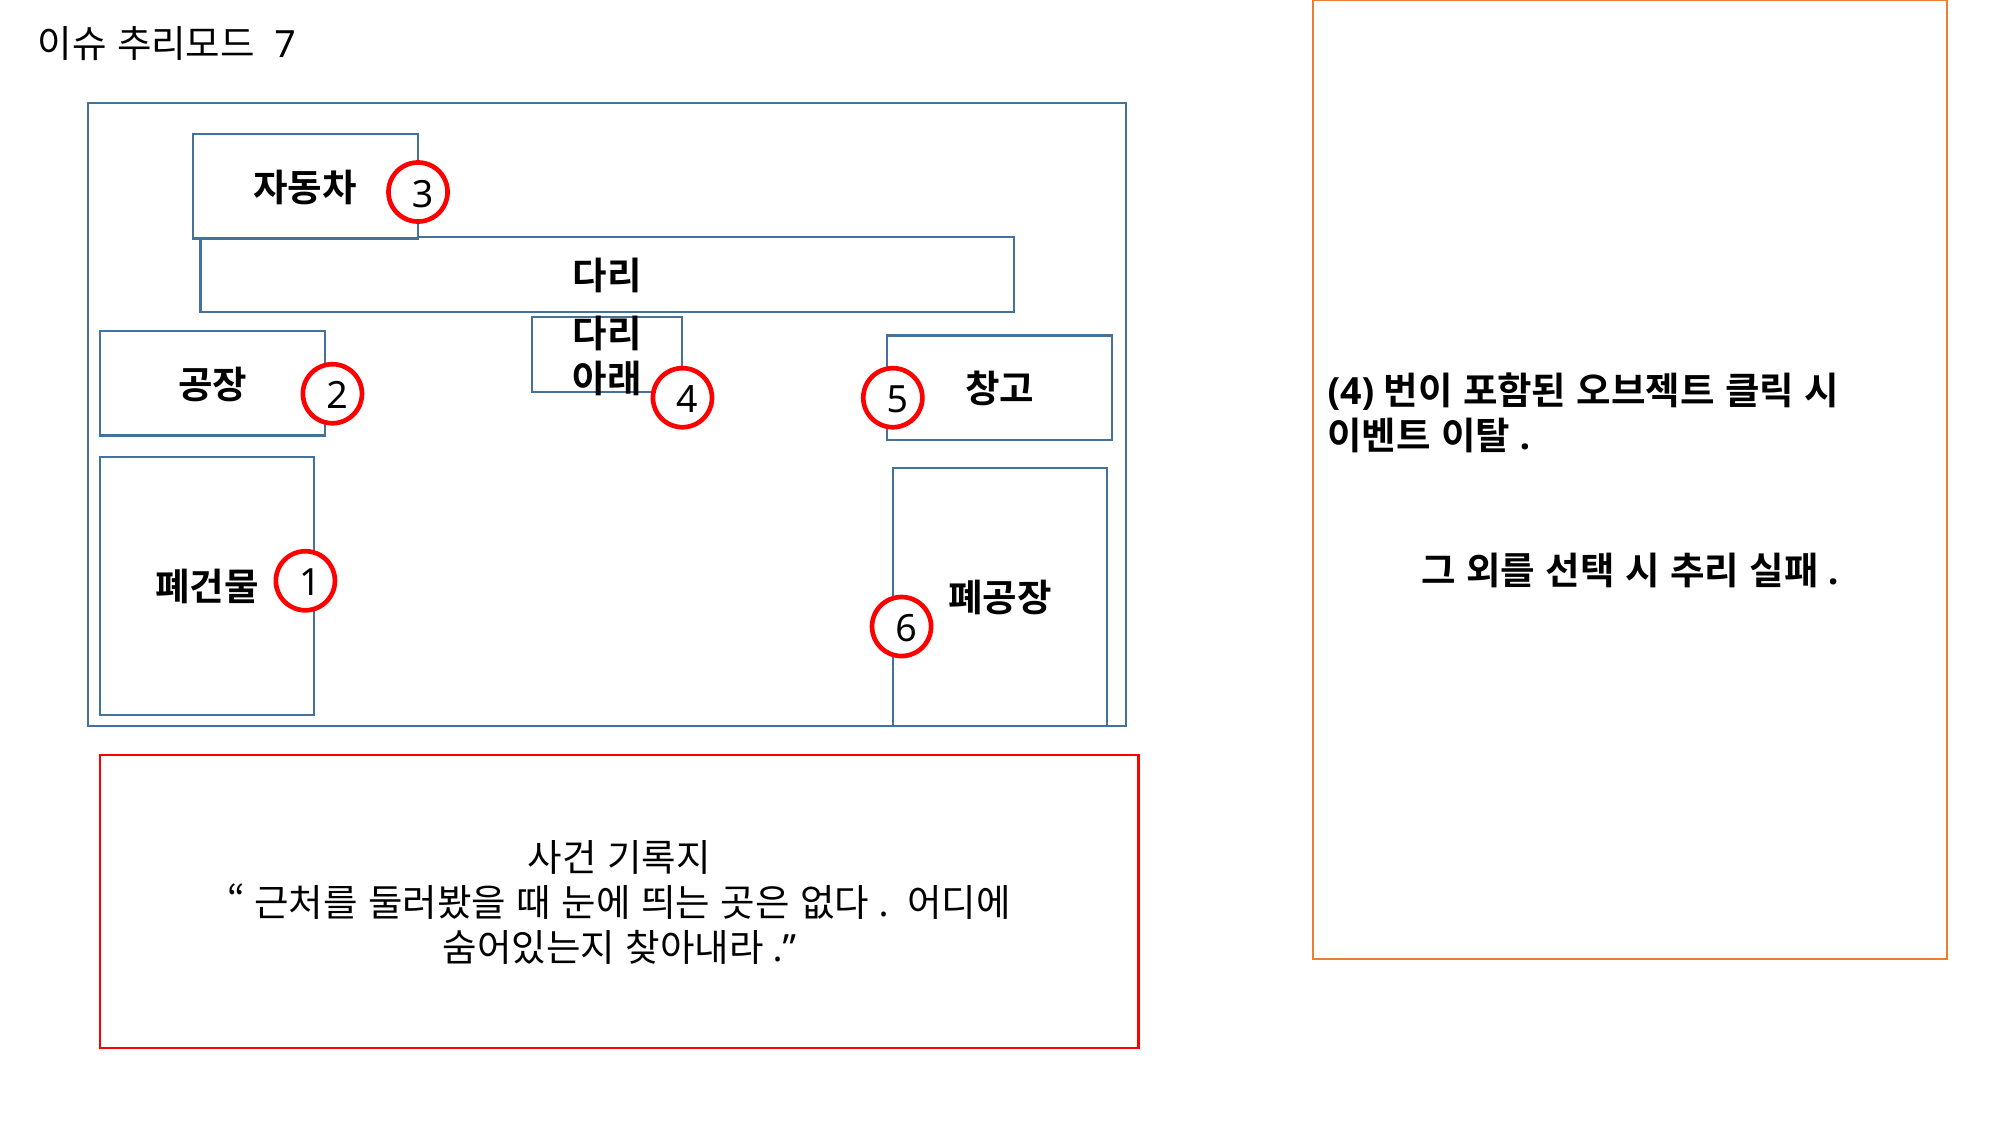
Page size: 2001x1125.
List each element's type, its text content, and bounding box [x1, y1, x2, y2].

text_box [87, 102, 1127, 727]
text_box 3 [387, 161, 449, 223]
text_box 이슈 추리모드 7 [22, 12, 508, 73]
text_box 폐건물 [99, 456, 315, 716]
text_box 5 [862, 367, 924, 429]
text_box 4 [651, 367, 714, 429]
text_box 다리 아래 [531, 316, 683, 393]
text_box 자동차 [192, 133, 419, 240]
text_box 2 [301, 363, 364, 425]
text_box 창고 [886, 334, 1113, 441]
text_box 1 [274, 550, 336, 612]
text_box 6 [870, 595, 933, 658]
text_box 사건 기록지 “근처를 둘러봤을 때 눈에 띄는 곳은 없다. 어디에 숨어있는지 찾아내라.” [99, 754, 1140, 1049]
text_box (4)번이 포함된 오브젝트 클릭 시 이벤트 이탈. 그 외를 선택 시 추리 실패. [1312, 0, 1948, 960]
text_box 폐공장 [892, 467, 1108, 727]
text_box 공장 [99, 330, 326, 437]
text_box 다리 [199, 236, 1015, 313]
